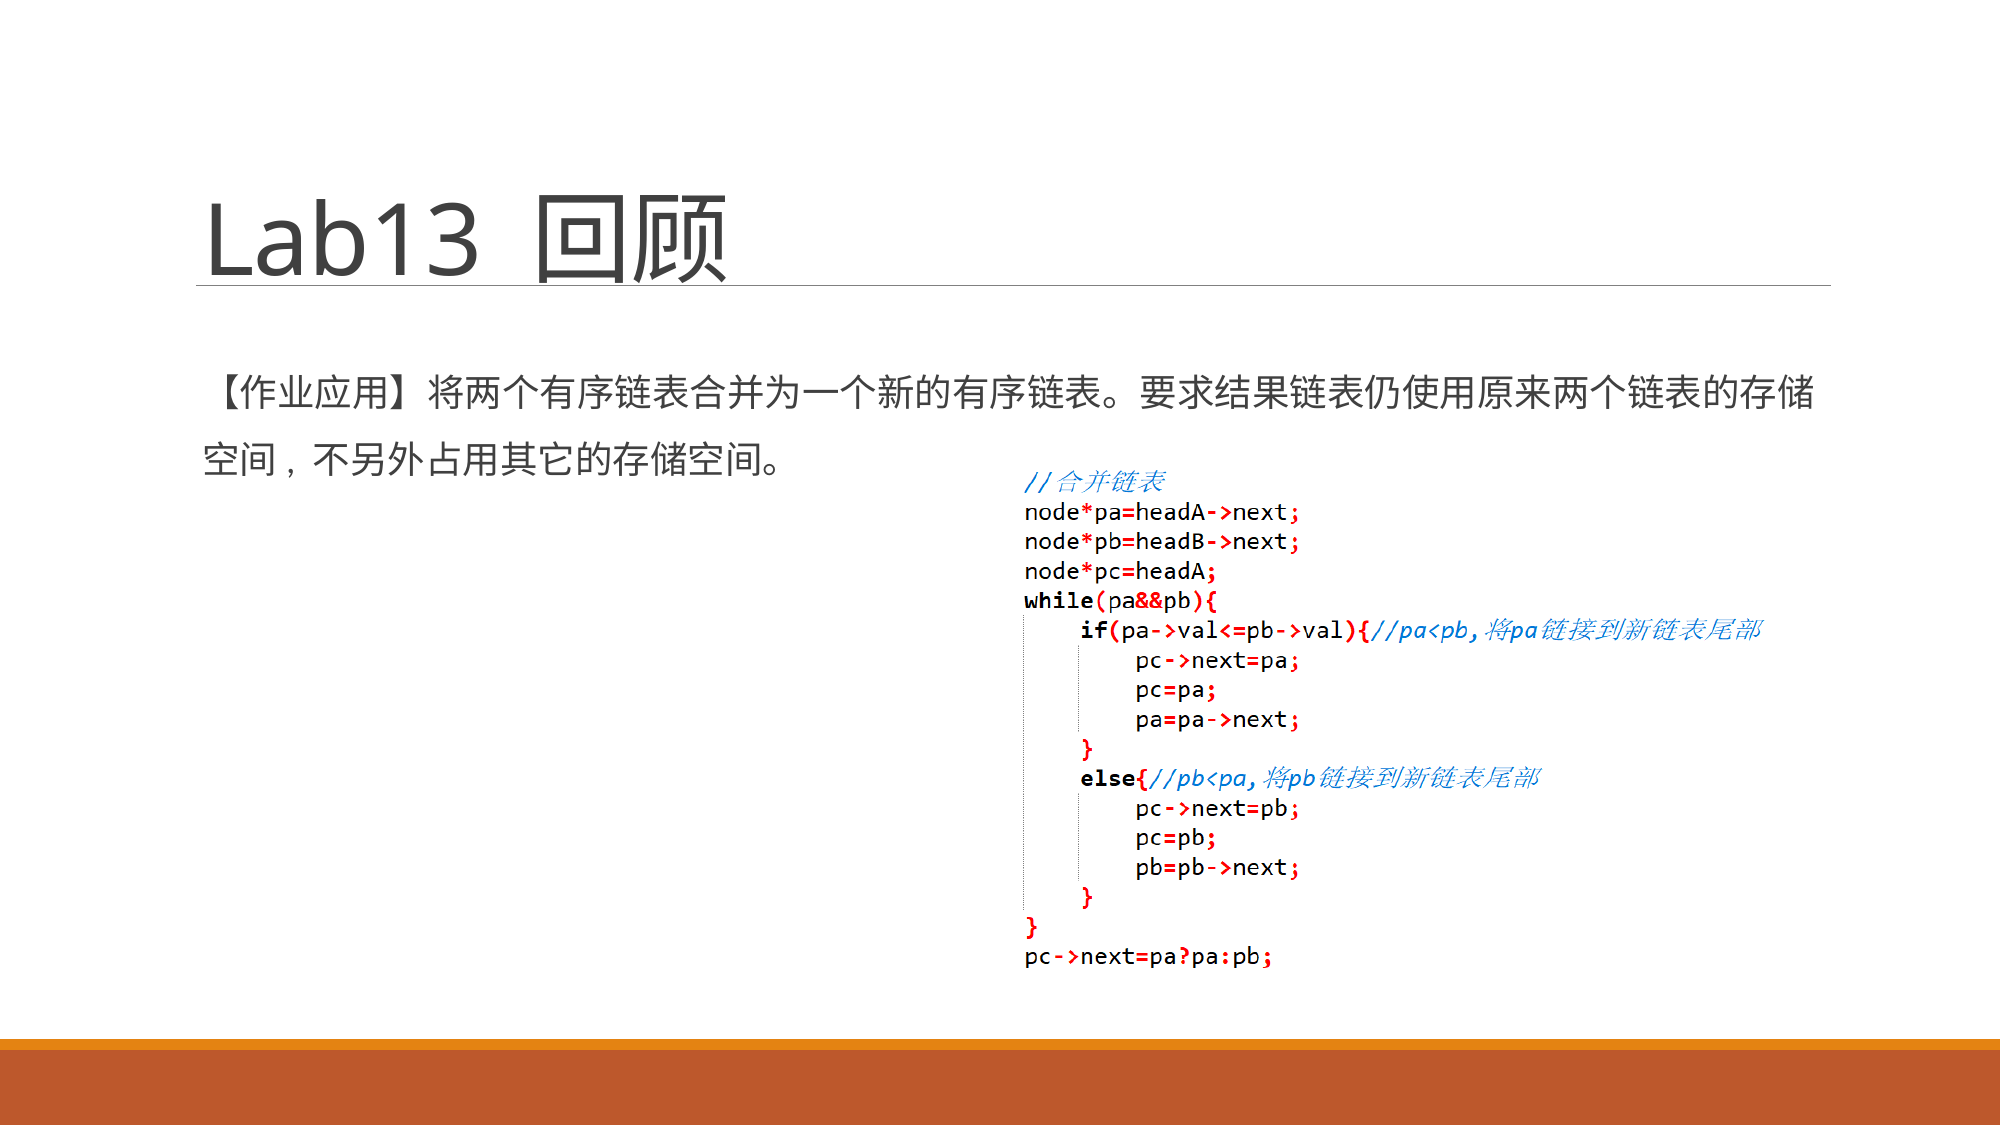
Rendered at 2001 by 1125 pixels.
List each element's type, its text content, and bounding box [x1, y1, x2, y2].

title Lab13 回顾 [187, 65, 1838, 304]
text_box 【作业应用】将两个有序链表合并为一个新的有序链表。要求结果链表仍使用原来两个链表的存储空间, 不另外占用其它的存储空间。 [187, 338, 1848, 489]
picture [1011, 458, 1823, 980]
